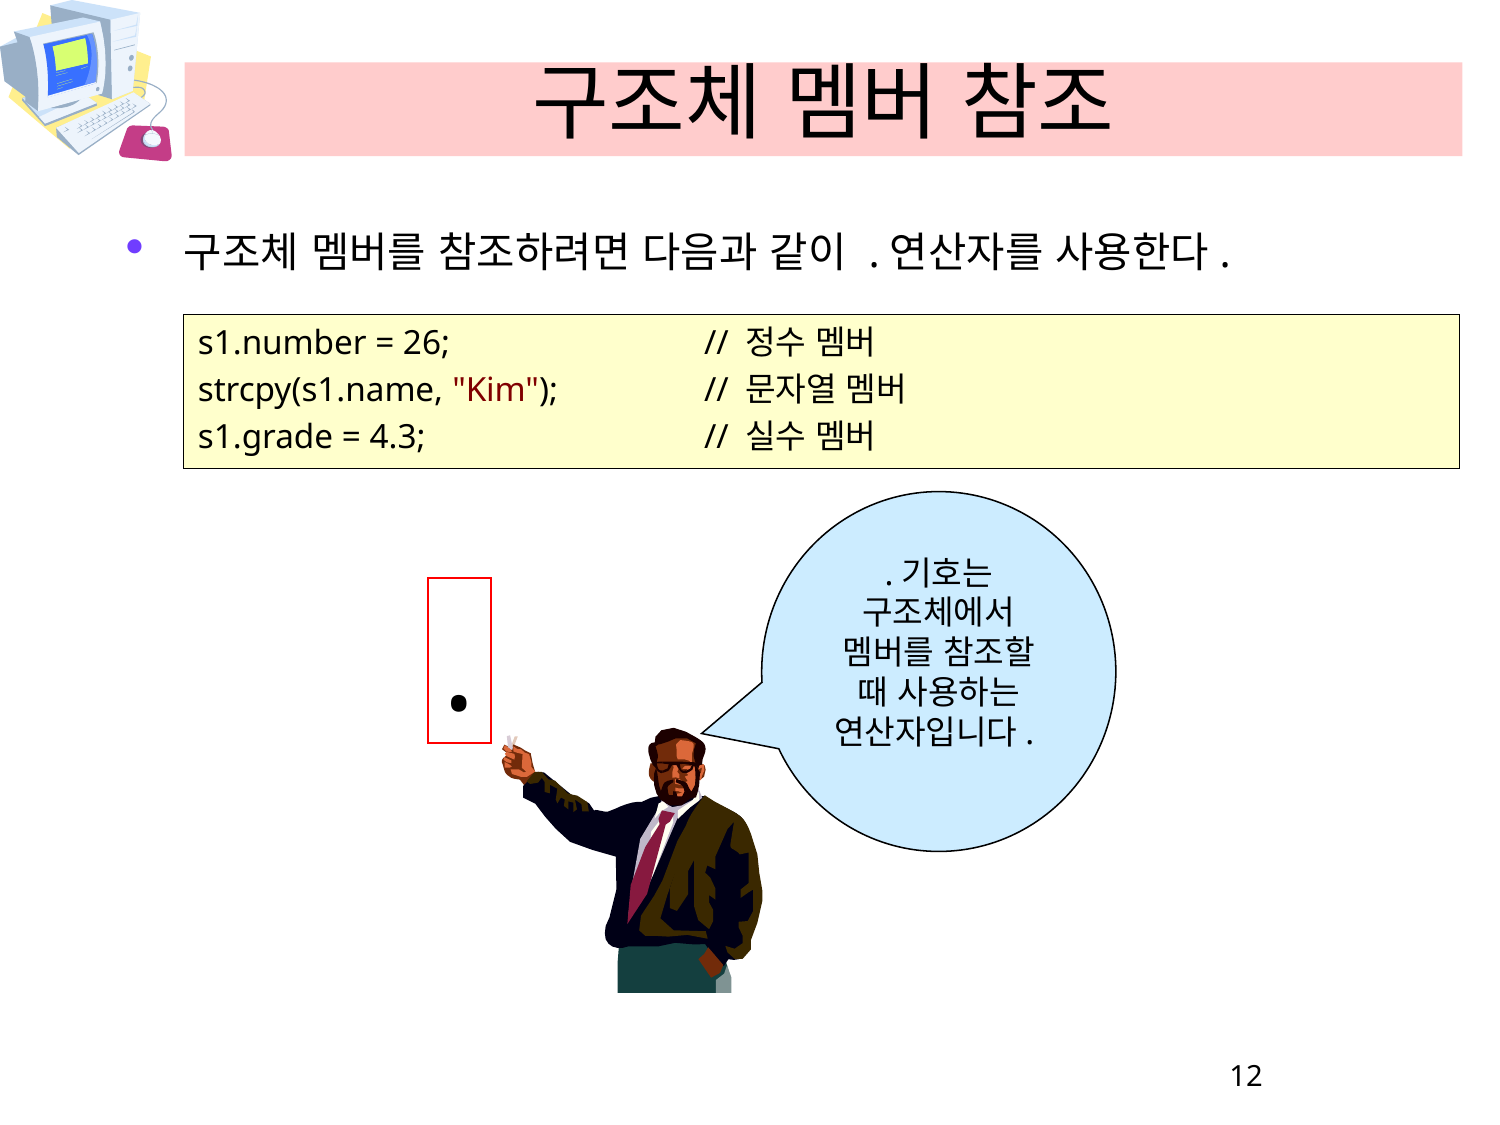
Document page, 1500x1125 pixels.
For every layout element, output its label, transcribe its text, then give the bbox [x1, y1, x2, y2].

text_box . [427, 578, 491, 743]
title 구조체 멤버 참조 [184, 62, 1463, 157]
list 구조체 멤버를 참조하려면 다음과 같이 .연산자를 사용한다. [112, 218, 1400, 350]
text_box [501, 727, 763, 994]
text_box .기호는 구조체에서 멤버를 참조할 때 사용하는 연산자입니다. [710, 491, 1116, 852]
text_box s1.number = 26; // 정수 멤버 strcpy(s1.name, "Kim"); // 문자열 멤버 s1.grade = 4.3; // 실수 멤버 [183, 314, 1459, 468]
slide_number 12 [965, 1050, 1278, 1125]
